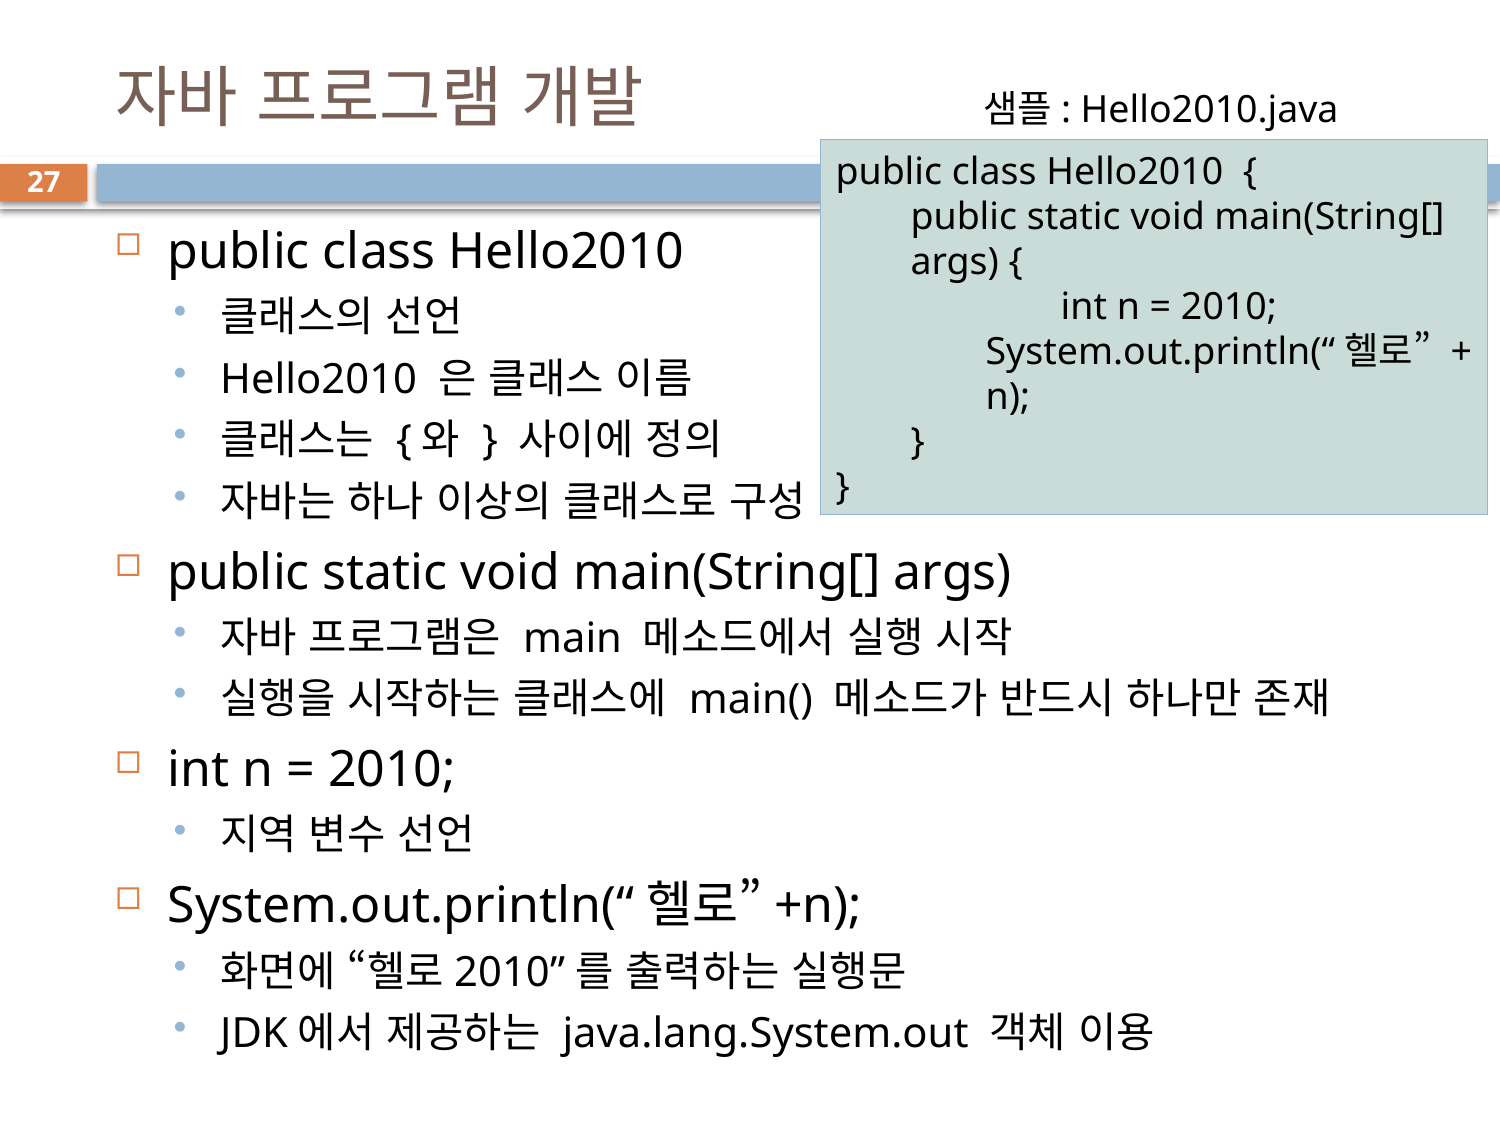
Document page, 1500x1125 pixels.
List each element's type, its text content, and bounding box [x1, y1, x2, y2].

text_box public class Hello2010 { public static void main(String[] args) { int n = 2010; System.out.println(“헬로” + n); } } [820, 139, 1488, 515]
list public class Hello2010 클래스의 선언 Hello2010 은 클래스 이름 클래스는 {와 } 사이에 정의 자바는 하나 이상의 클래스로 구성 public static void main(String[] args) 자바 프로그램은 main 메소드에서 실행 시작 실행을 시작하는 클래스에 main() 메소드가 반드시 하나만 존재 int n = 2010; 지역 변수 선언 System.out.println(“헬로”+n); 화면에 “헬로2010”를 출력하는 실행문 JDK에서 제공하는 java.lang.System.out 객체 이용 [100, 210, 1438, 1079]
title 자바 프로그램 개발 [100, 37, 1438, 153]
text_box 샘플: Hello2010.java [968, 78, 1354, 138]
slide_number 27 [0, 162, 88, 203]
